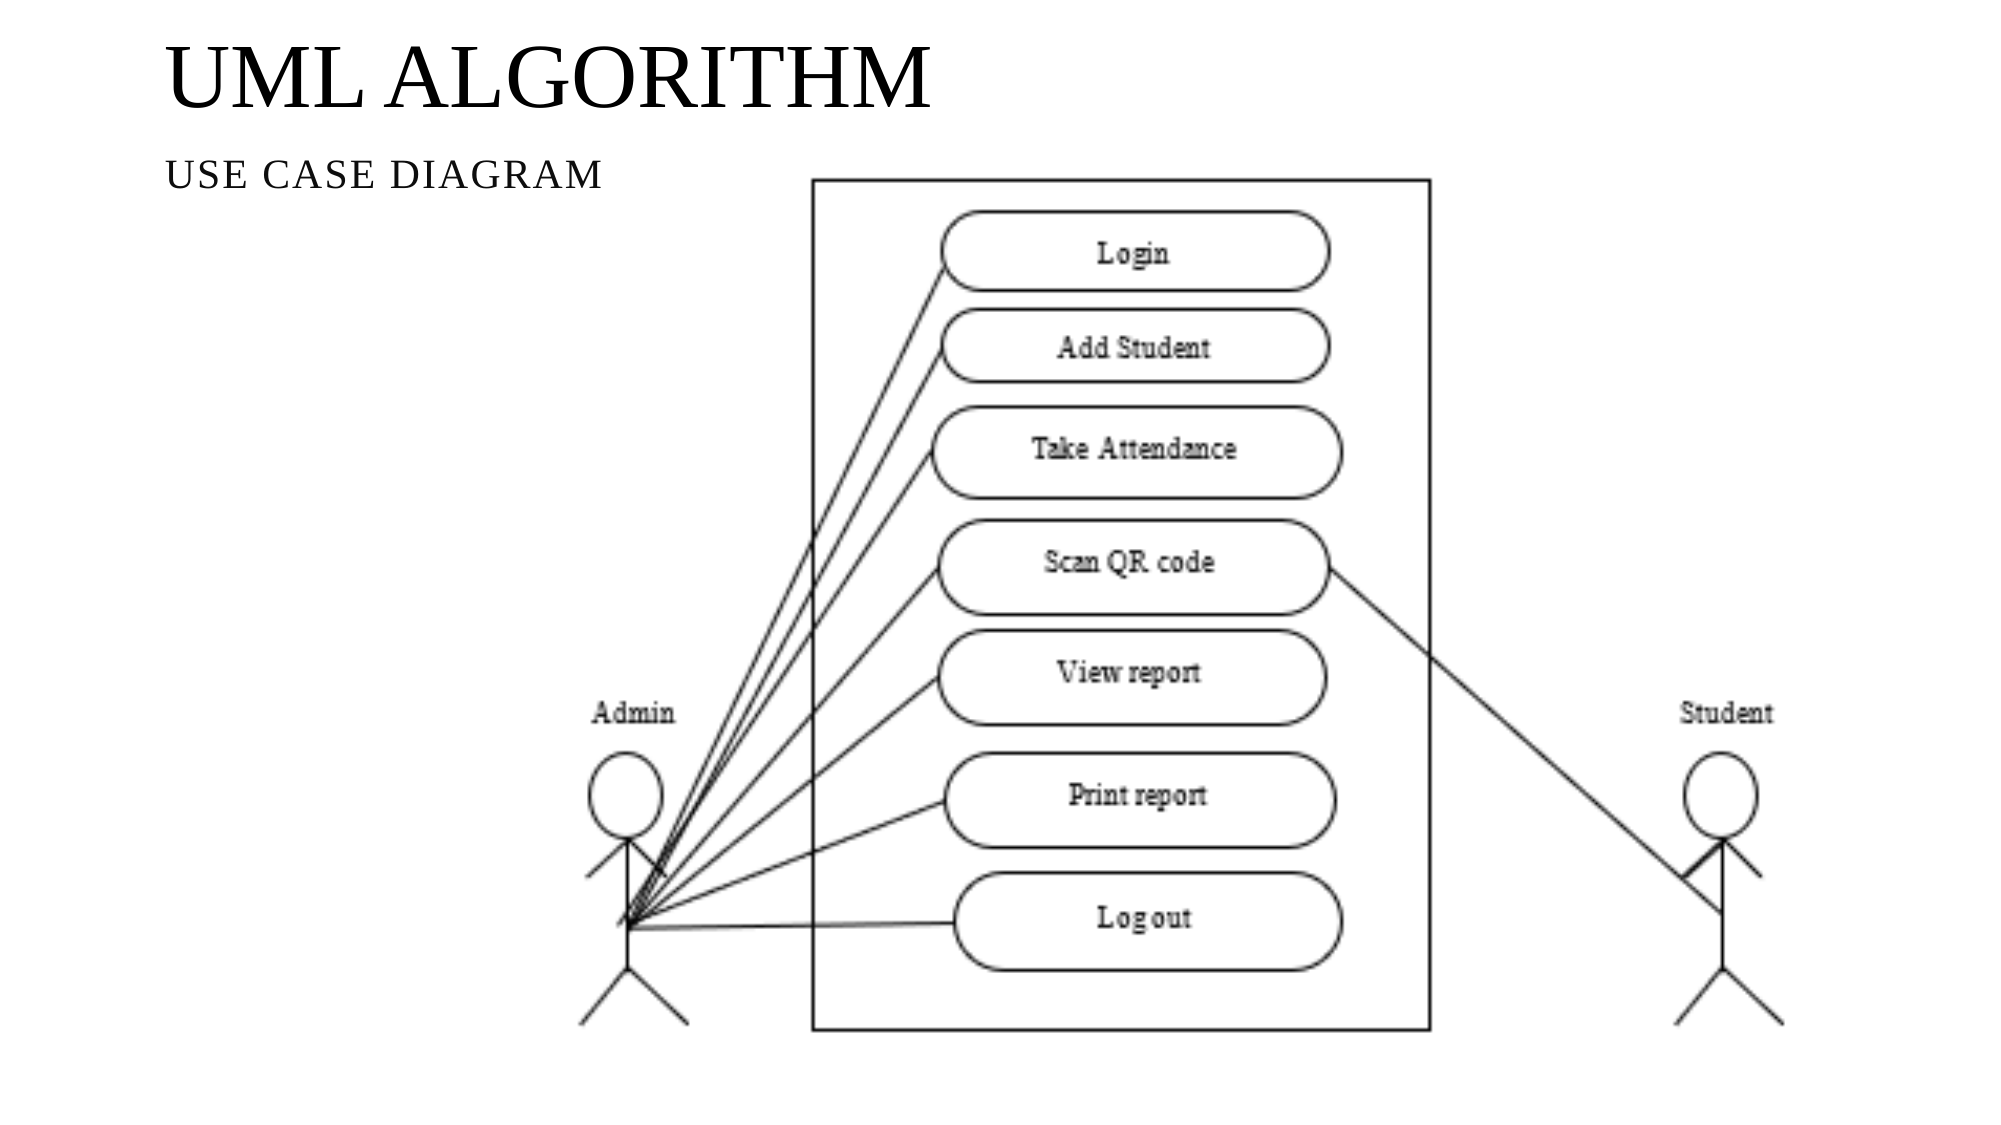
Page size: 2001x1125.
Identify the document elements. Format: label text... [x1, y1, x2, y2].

picture [531, 120, 1851, 1102]
title UML ALGORITHM [149, 0, 1851, 137]
text_box Use case diagram [149, 137, 531, 215]
